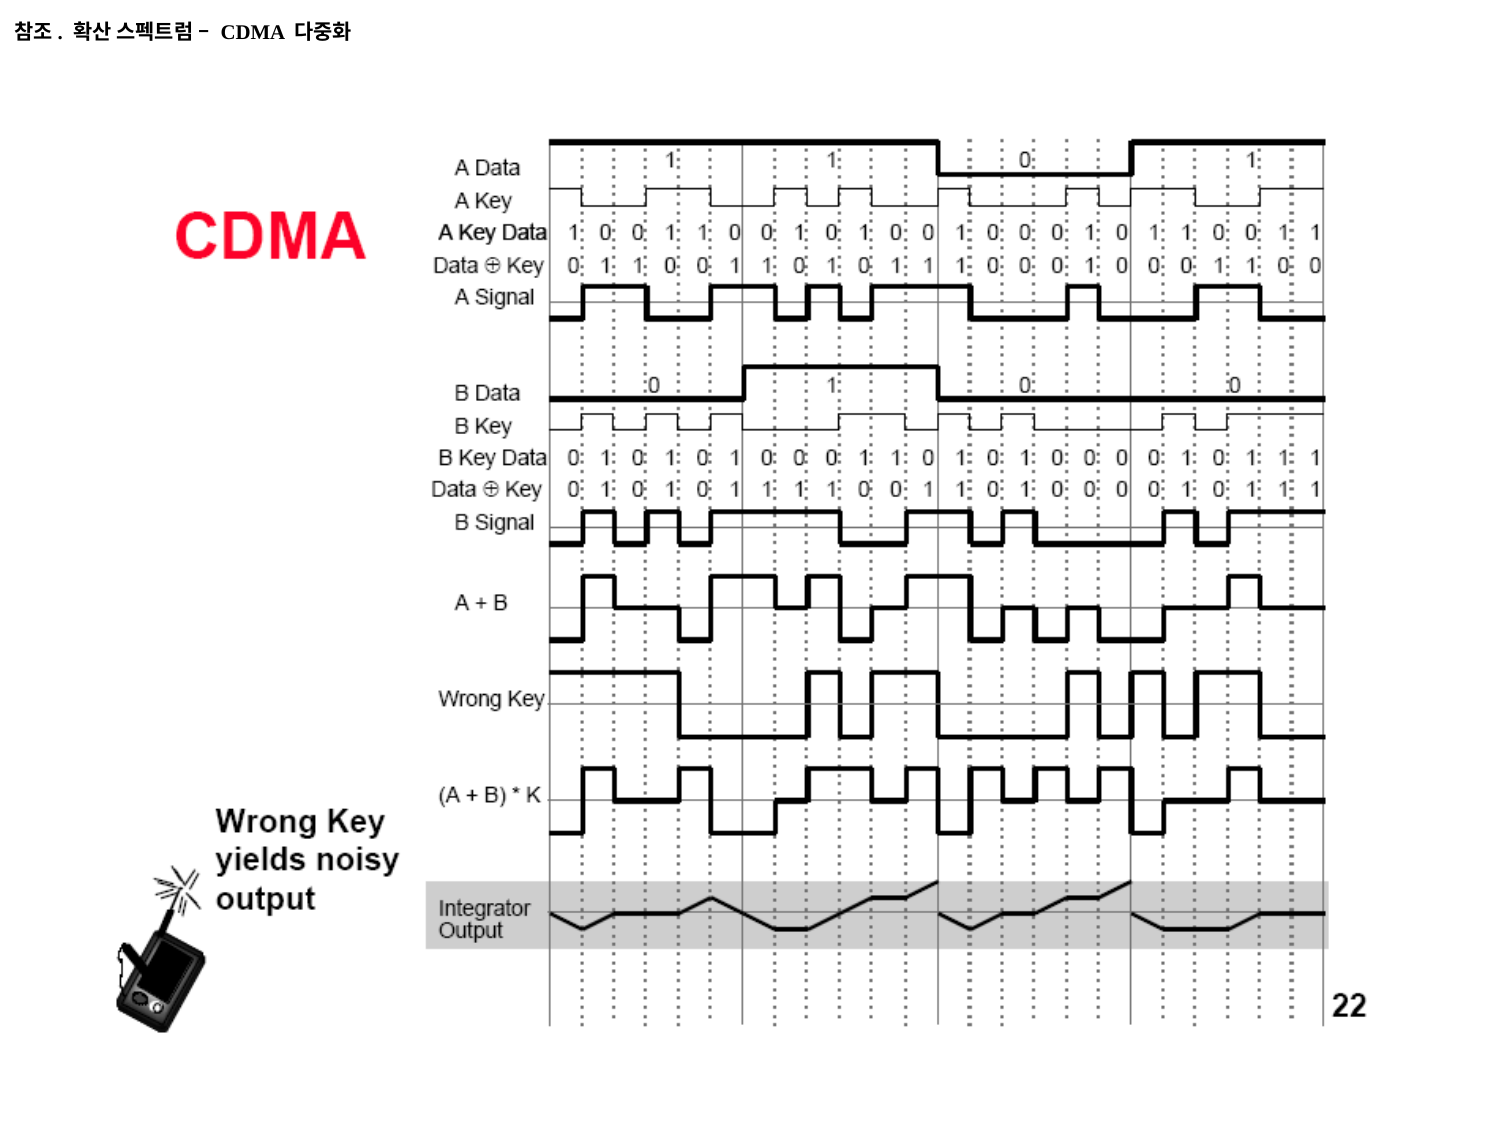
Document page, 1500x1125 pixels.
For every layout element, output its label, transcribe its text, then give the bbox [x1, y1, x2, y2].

text_box 참조. 확산 스펙트럼 – CDMA 다중화 [0, 11, 426, 51]
picture [101, 70, 1399, 1057]
